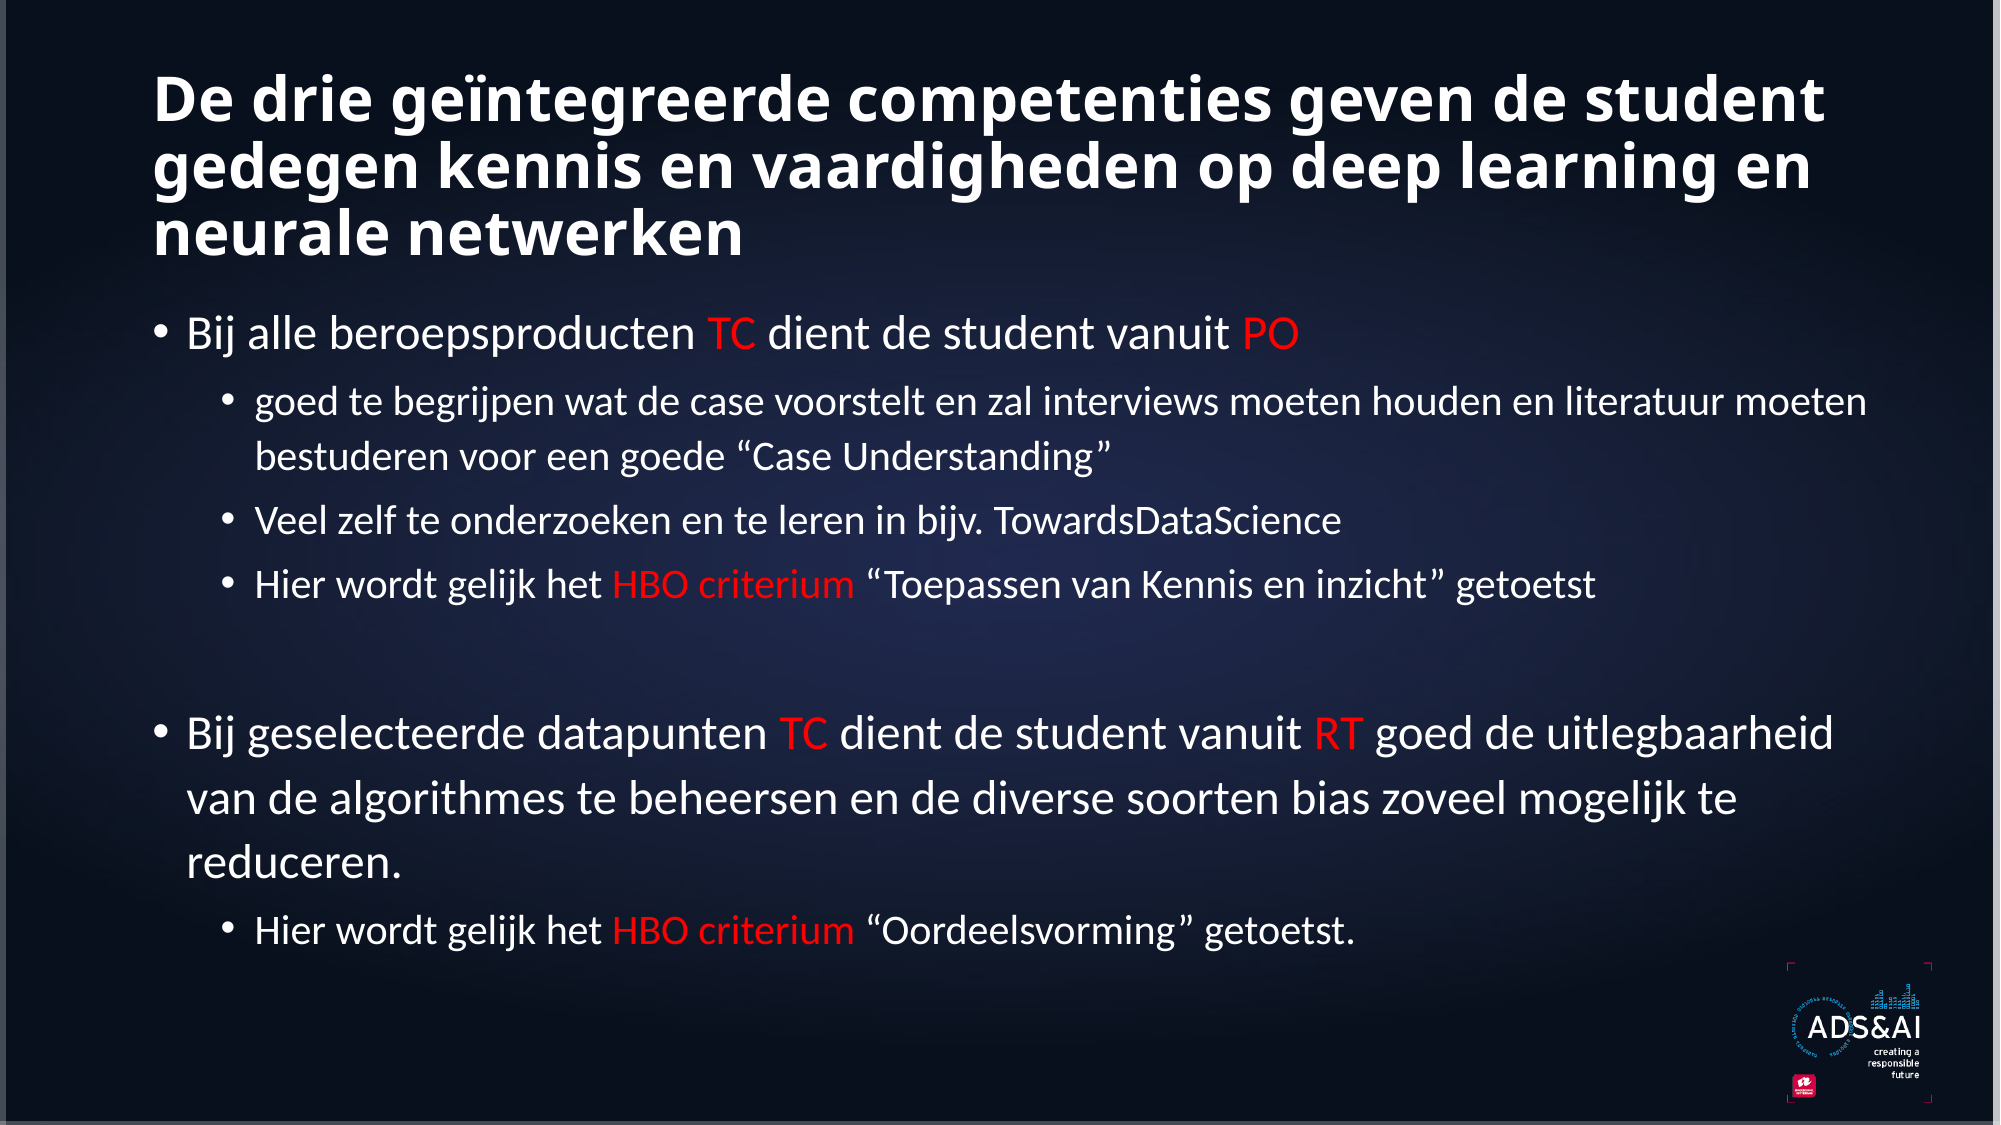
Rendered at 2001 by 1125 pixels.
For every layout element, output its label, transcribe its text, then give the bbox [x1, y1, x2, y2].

title De drie geïntegreerde competenties geven de student gedegen kennis en vaardigheden op deep learning en neurale netwerken [137, 59, 1863, 278]
list Bij alle beroepsproducten TC dient de student vanuit PO goed te begrijpen wat de case voorstelt en zal interviews moeten houden en literatuur moeten bestuderen voor een goede “Case Understanding” Veel zelf te onderzoeken en te leren in bijv. TowardsDataScience Hier wordt gelijk het HBO criterium “Toepassen van Kennis en inzicht” getoetst Bij geselecteerde datapunten TC dient de student vanuit RT goed de uitlegbaarheid van de algorithmes te beheersen en de diverse soorten bias zoveel mogelijk te reduceren. Hier wordt gelijk het HBO criterium “Oordeelsvorming” getoetst. [137, 299, 1915, 963]
picture [0, 0, 2000, 1125]
